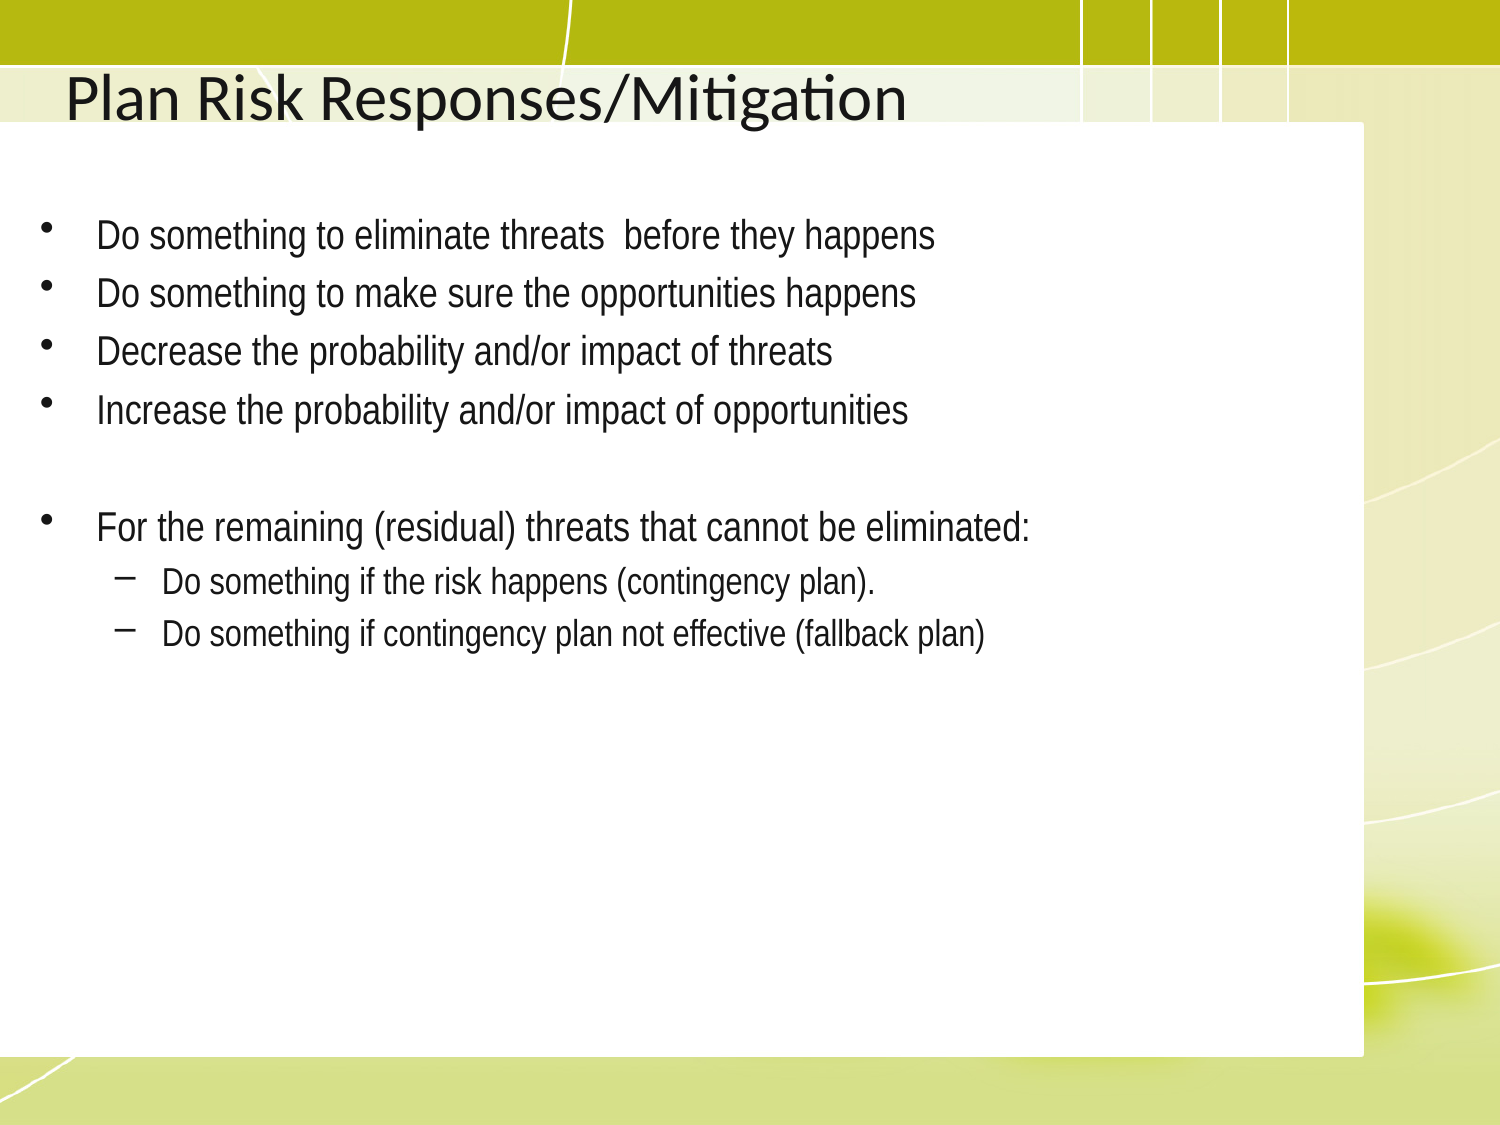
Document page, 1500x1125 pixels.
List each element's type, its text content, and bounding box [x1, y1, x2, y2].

list Do something to eliminate threats before they happens Do something to make sure the opportunities happens Decrease the probability and/or impact of threats Increase the probability and/or impact of opportunities For the remaining (residual) threats that cannot be eliminated: Do something if the risk happens (contingency plan). Do something if contingency plan not effective (fallback plan) [24, 199, 1338, 976]
picture [0, 0, 1500, 1125]
title Plan Risk Responses/Mitigation [49, 62, 1301, 126]
